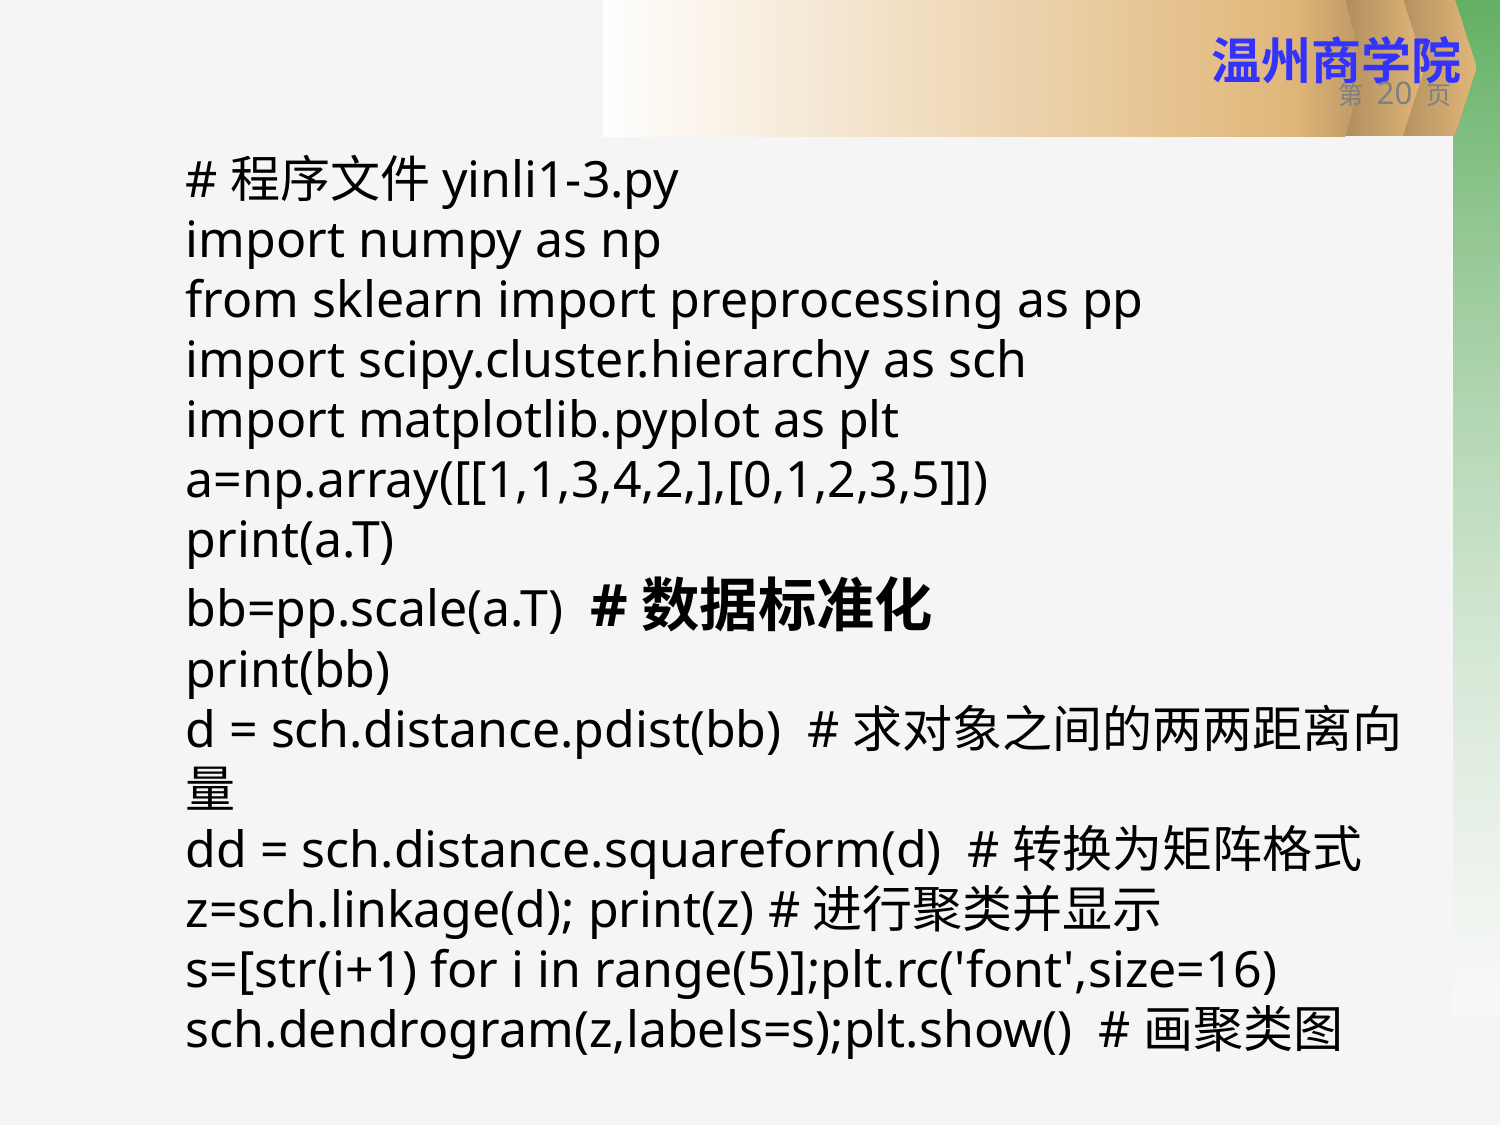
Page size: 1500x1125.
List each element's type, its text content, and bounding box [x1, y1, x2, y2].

text_box #程序文件yinli1-3.py import numpy as np from sklearn import preprocessing as pp import scipy.cluster.hierarchy as sch import matplotlib.pyplot as plt a=np.array([[1,1,3,4,2,],[0,1,2,3,5]]) print(a.T) bb=pp.scale(a.T) #数据标准化 print(bb) d = sch.distance.pdist(bb) #求对象之间的两两距离向量 dd = sch.distance.squareform(d) #转换为矩阵格式 z=sch.linkage(d); print(z) #进行聚类并显示 s=[str(i+1) for i in range(5)];plt.rc('font',size=16) sch.dendrogram(z,labels=s);plt.show() #画聚类图 [171, 140, 1453, 1066]
